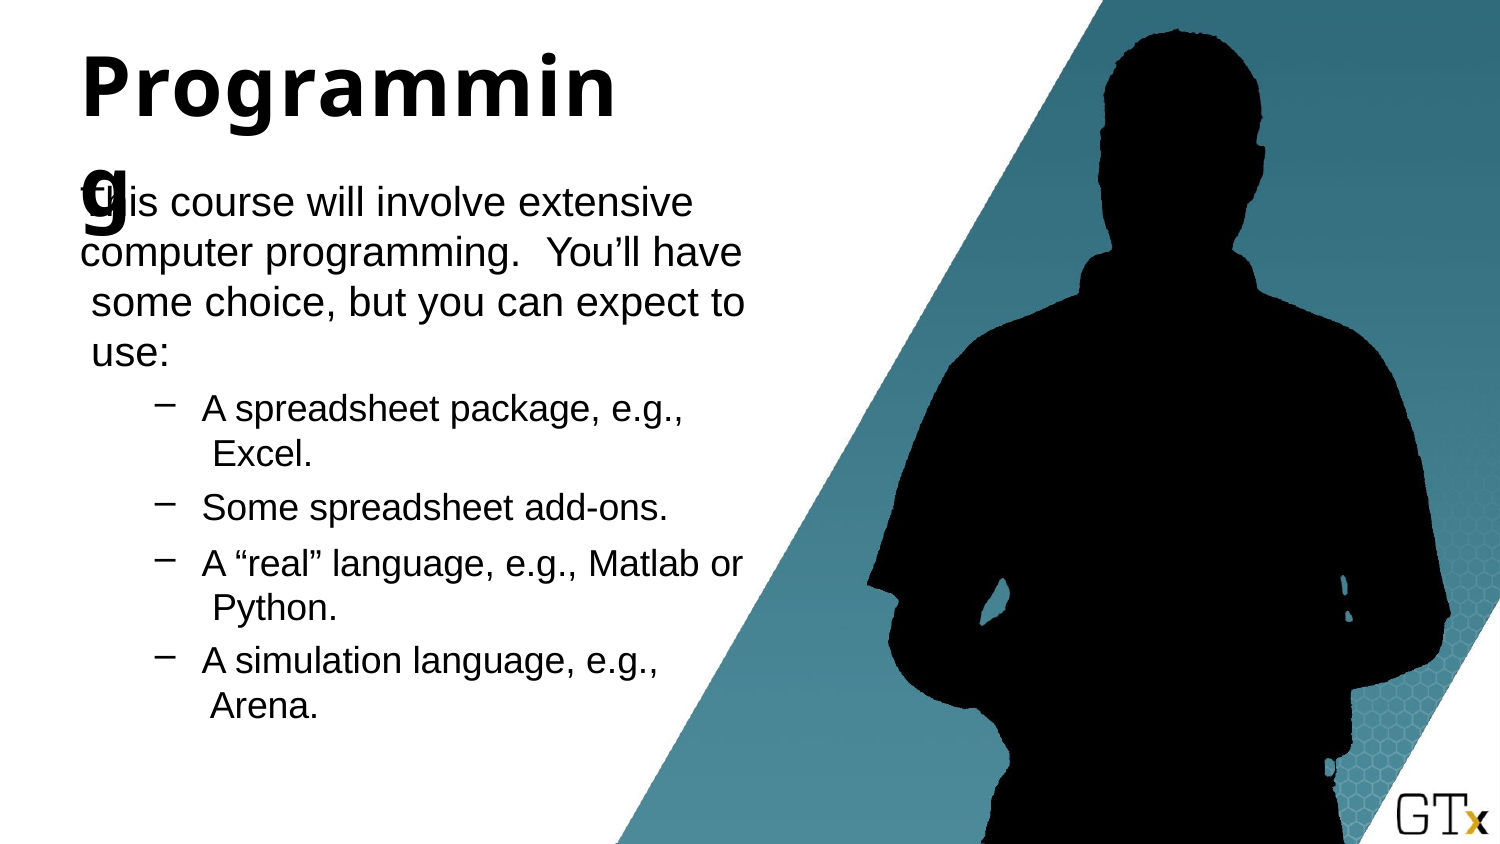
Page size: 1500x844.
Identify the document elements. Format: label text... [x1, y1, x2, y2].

picture [0, 0, 1500, 844]
title Programming [77, 30, 674, 172]
text_box This course will involve extensive computer programming. You’ll have some choice, but you can expect to use: A spreadsheet package, e.g., Excel. Some spreadsheet add-ons. A “real” language, e.g., Matlab or Python. A simulation language, e.g., Arena. [77, 172, 750, 726]
